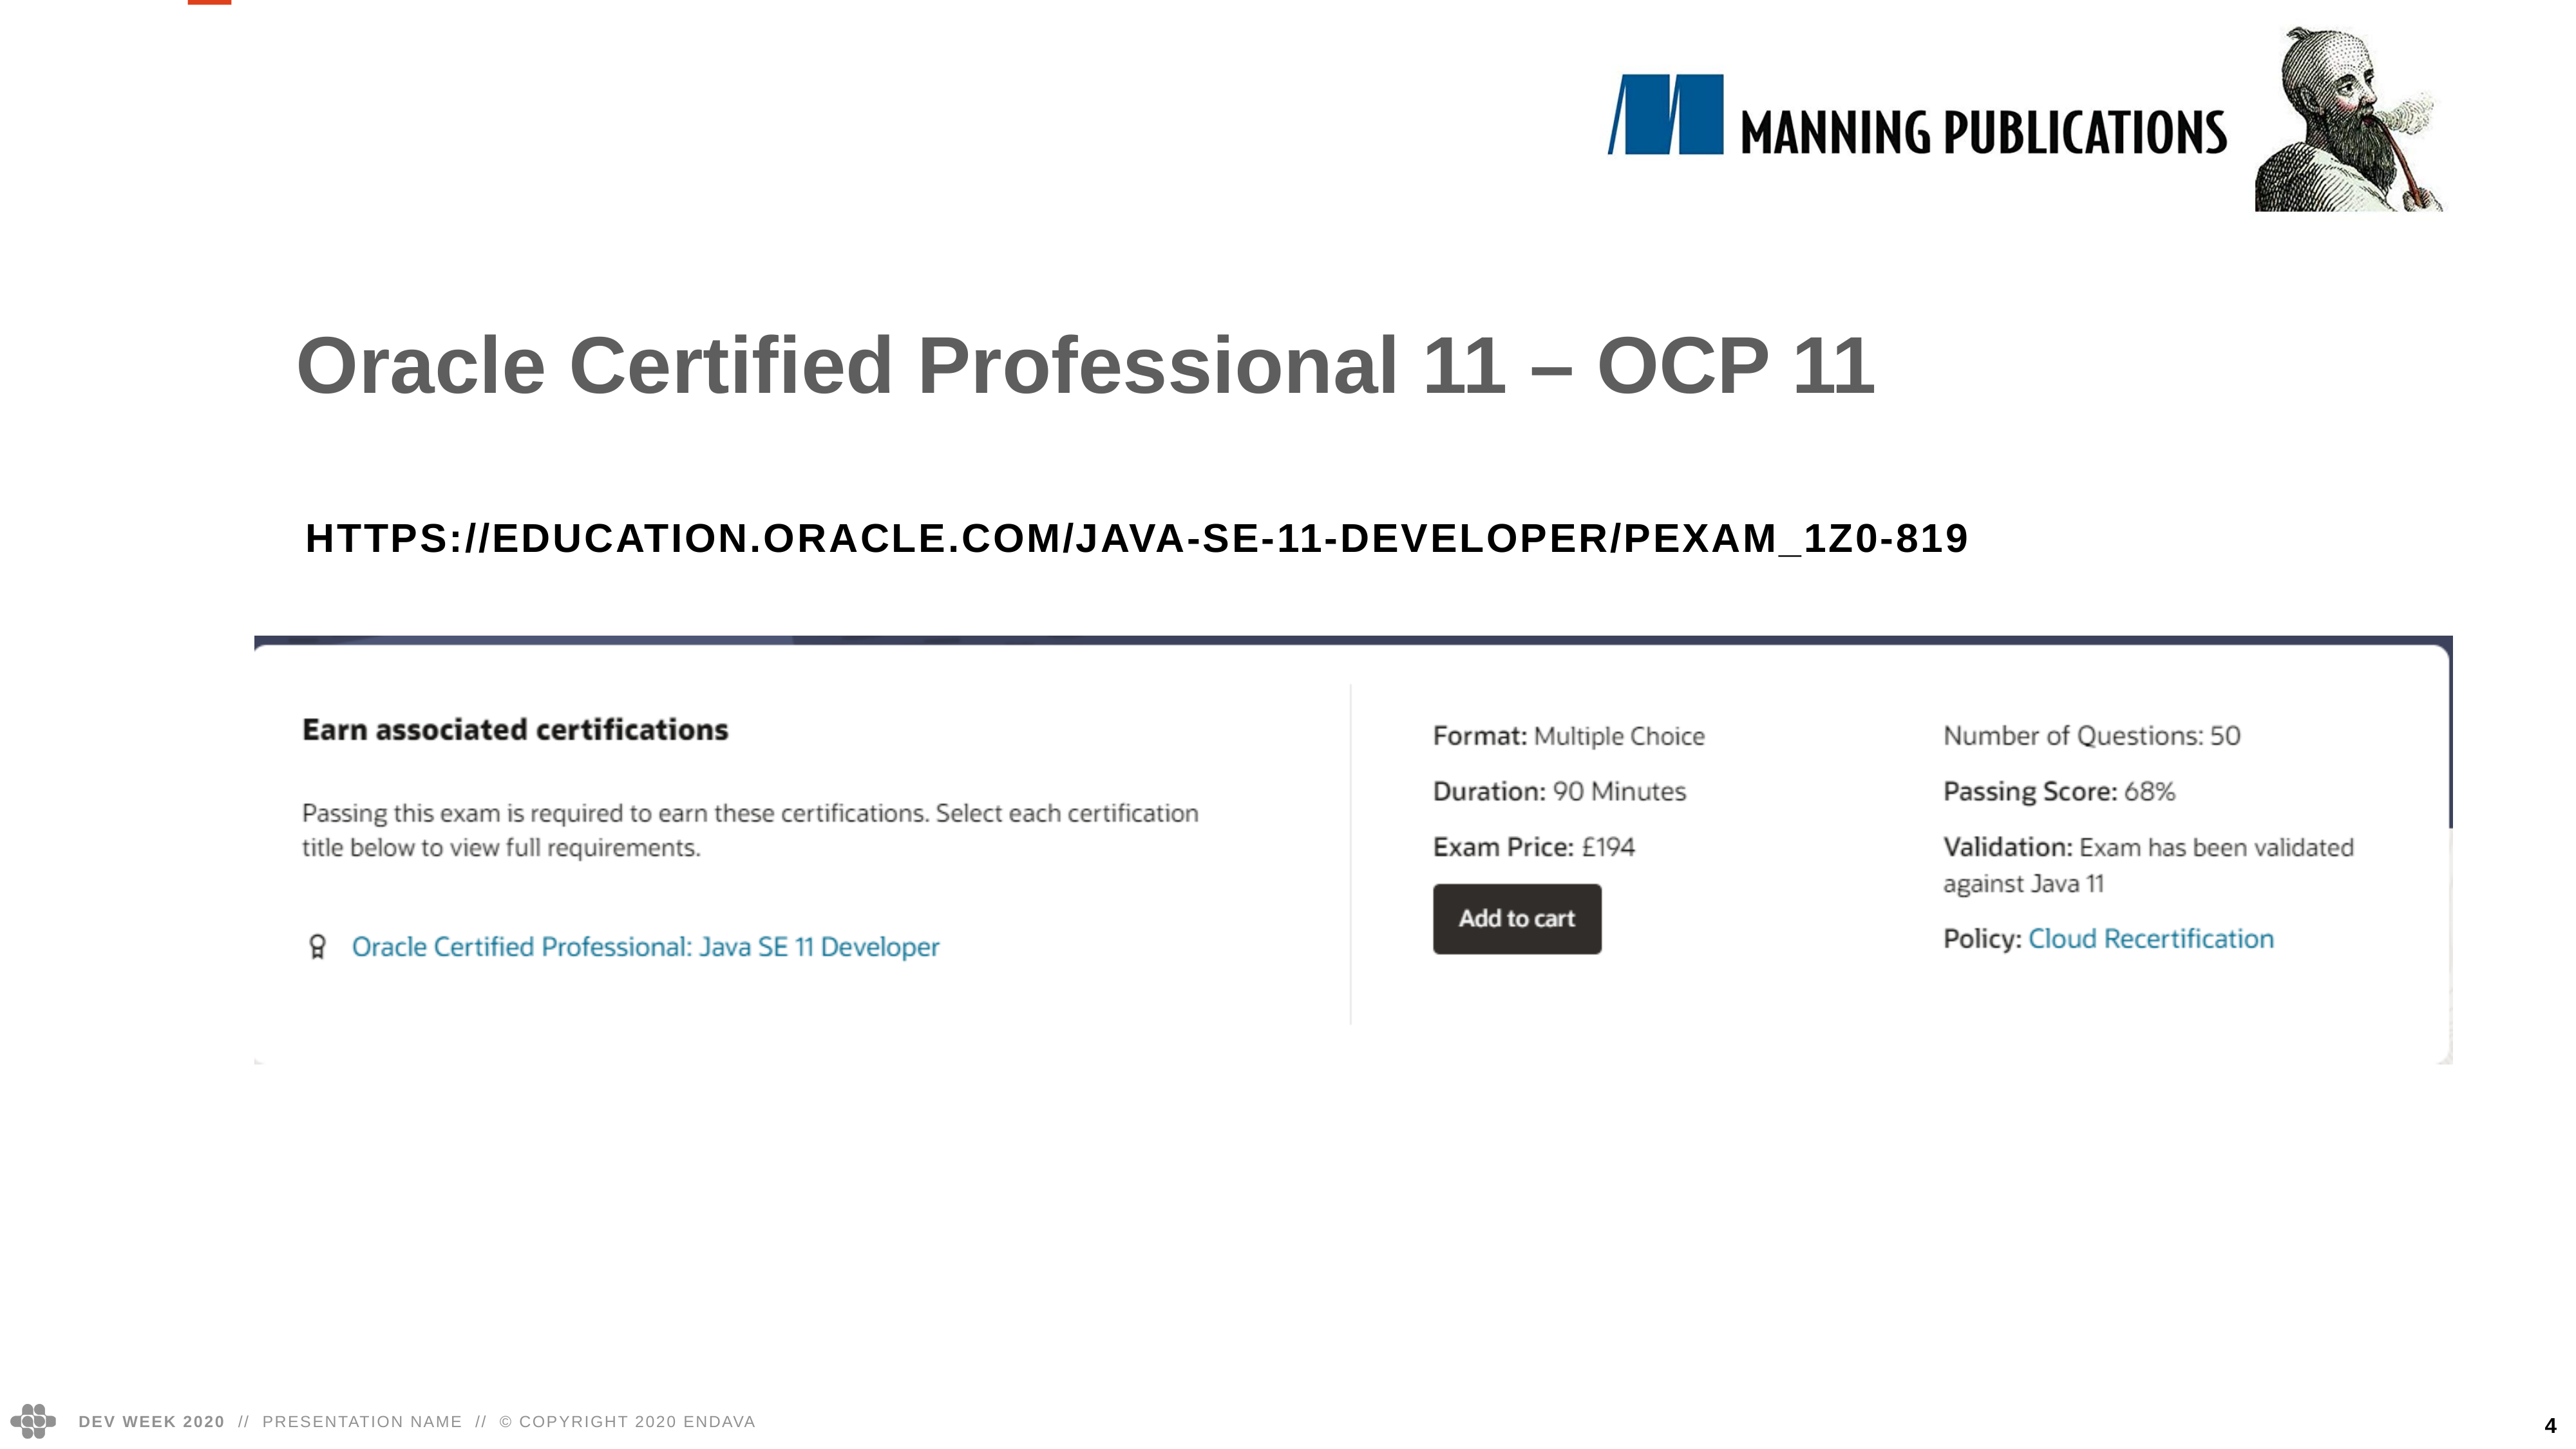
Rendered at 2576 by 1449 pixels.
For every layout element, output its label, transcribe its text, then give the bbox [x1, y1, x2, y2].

picture [254, 636, 2453, 1065]
text_box https://education.oracle.com/java-se-11-developer/pexam_1Z0-819 [296, 513, 2023, 566]
slide_number 4 [2523, 1403, 2565, 1445]
picture [1470, 0, 2576, 228]
text_box Oracle Certified Professional 11 – OCP 11 [289, 305, 1886, 417]
